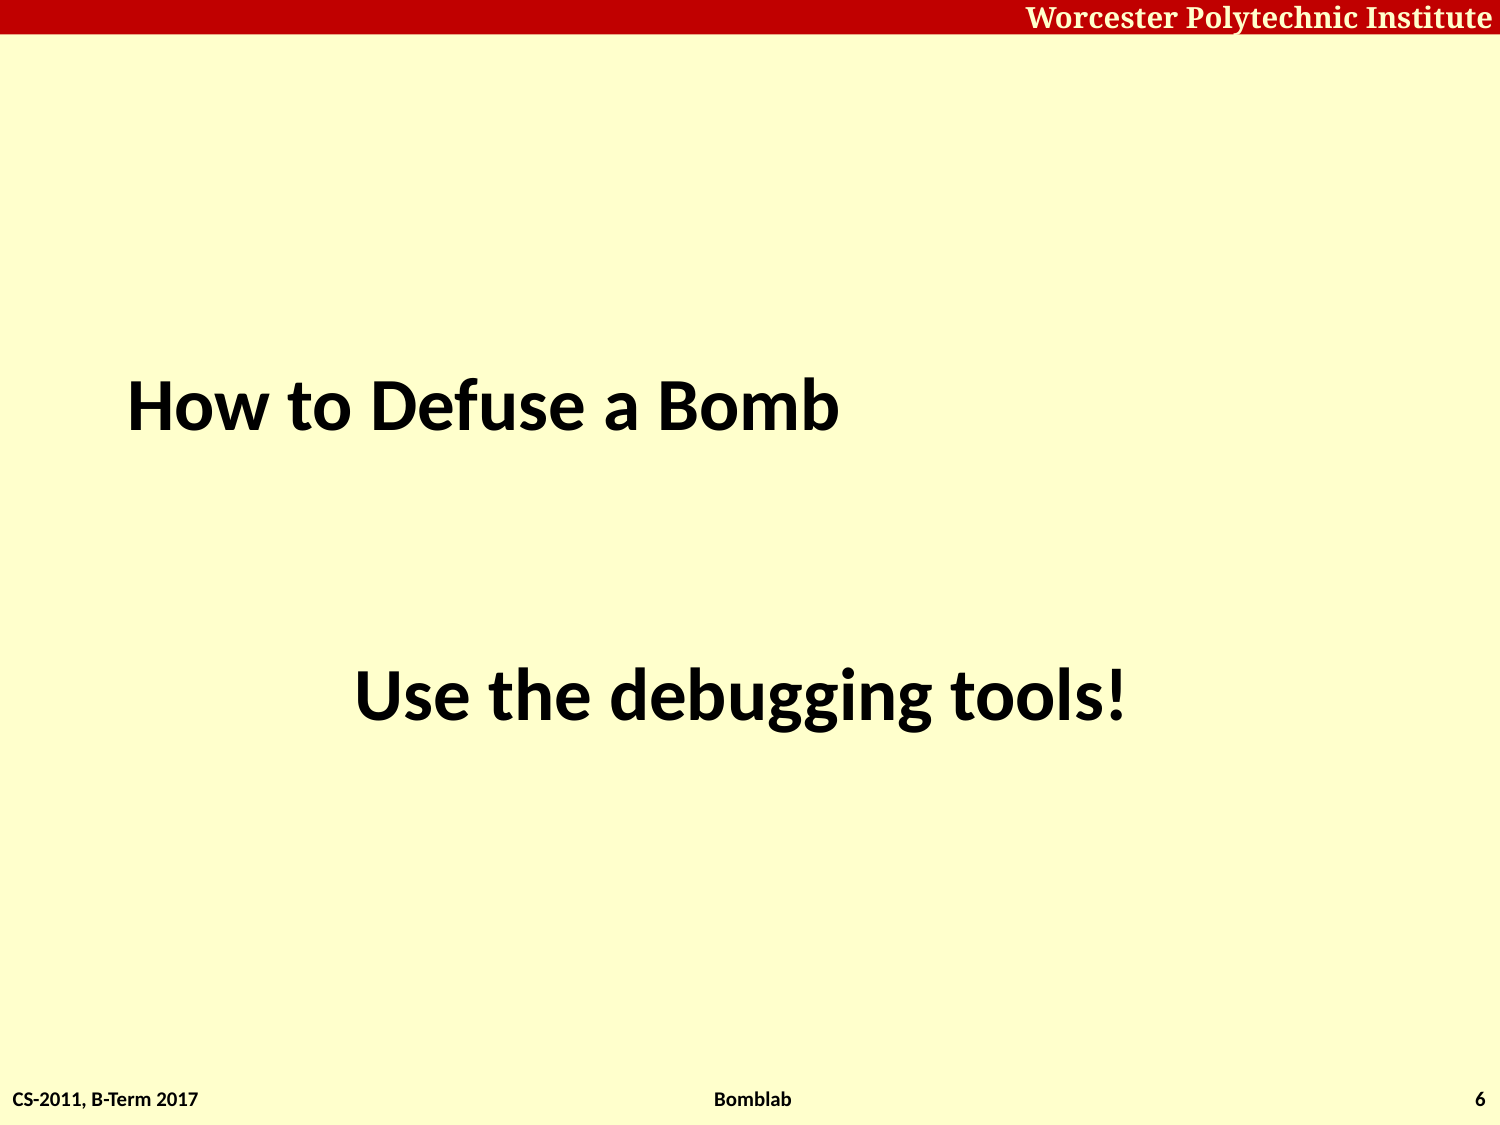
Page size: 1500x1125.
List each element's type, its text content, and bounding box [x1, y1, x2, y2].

title How to Defuse a Bomb [112, 279, 1388, 522]
slide_number CS-2011, B-Term 2017 [12, 1085, 205, 1111]
footer Bomblab [691, 1084, 809, 1111]
slide_number 6 [1460, 1085, 1486, 1111]
subtitle Use the debugging tools! [112, 637, 1373, 926]
